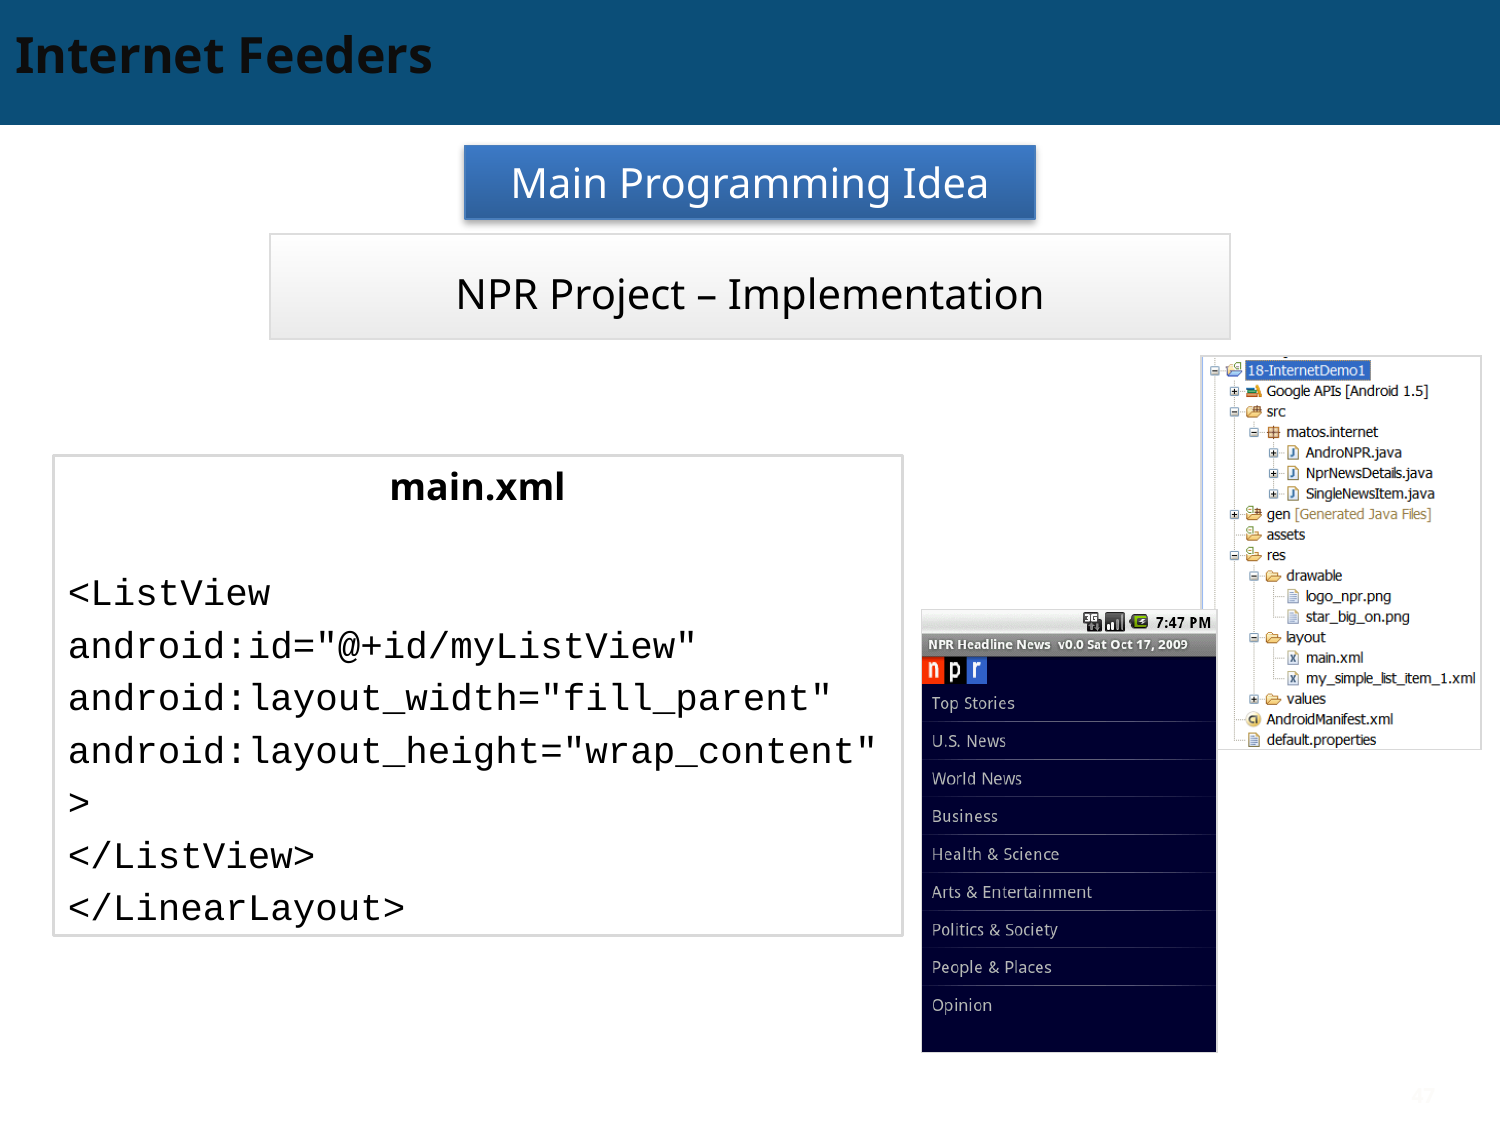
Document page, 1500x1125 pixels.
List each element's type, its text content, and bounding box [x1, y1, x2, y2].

text_box main.xml <ListView android:id="@+id/myListView" android:layout_width="fill_parent" android:layout_height="wrap_content" > </ListView> </LinearLayout> [53, 455, 903, 936]
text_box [921, 356, 1481, 1052]
text_box NPR Project – Implementation [269, 234, 1230, 340]
text_box Main Programming Idea [464, 145, 1036, 220]
title Internet Feeders [0, 21, 1351, 86]
